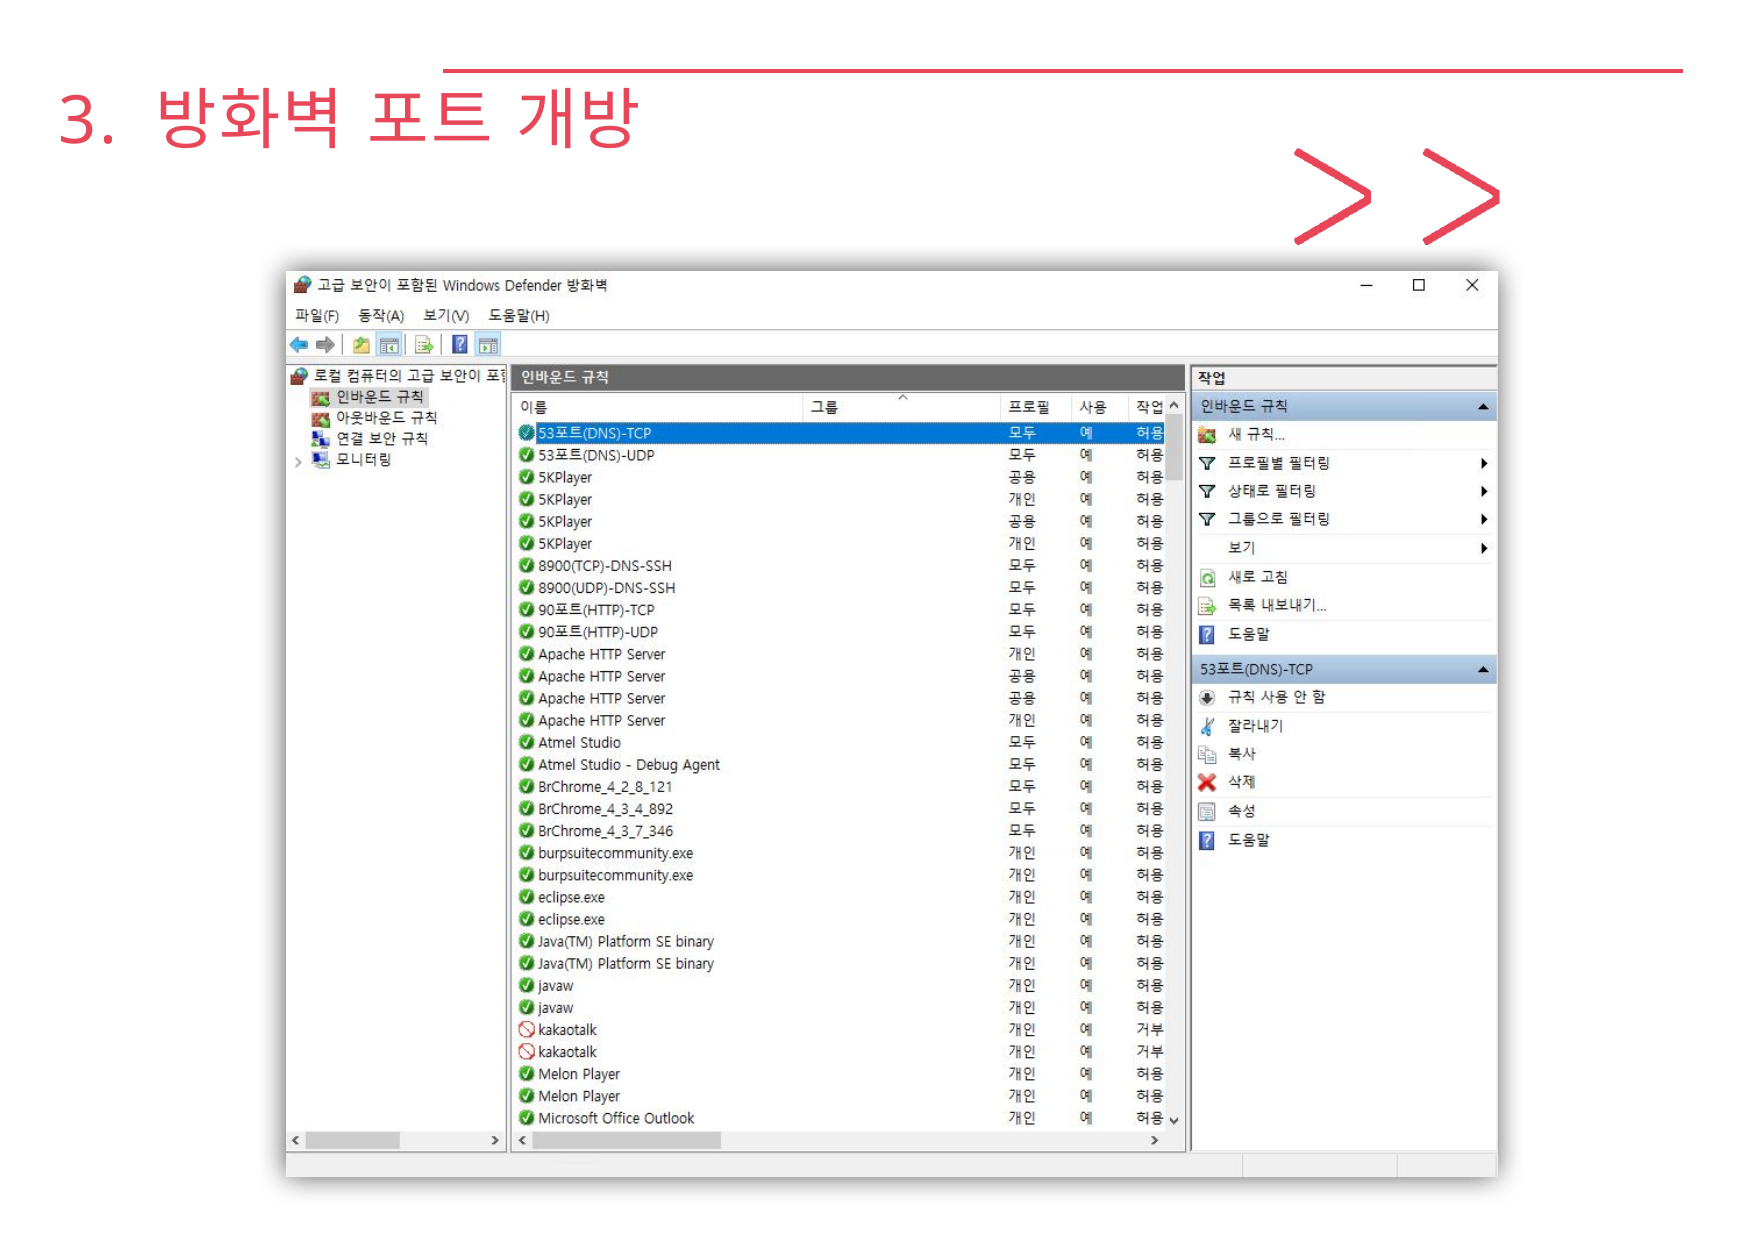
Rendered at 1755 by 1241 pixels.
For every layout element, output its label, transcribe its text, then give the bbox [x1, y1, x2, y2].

picture [286, 271, 1498, 1177]
title 3. 방화벽 포트 개방 [59, 64, 1480, 591]
picture [1480, 128, 1504, 261]
